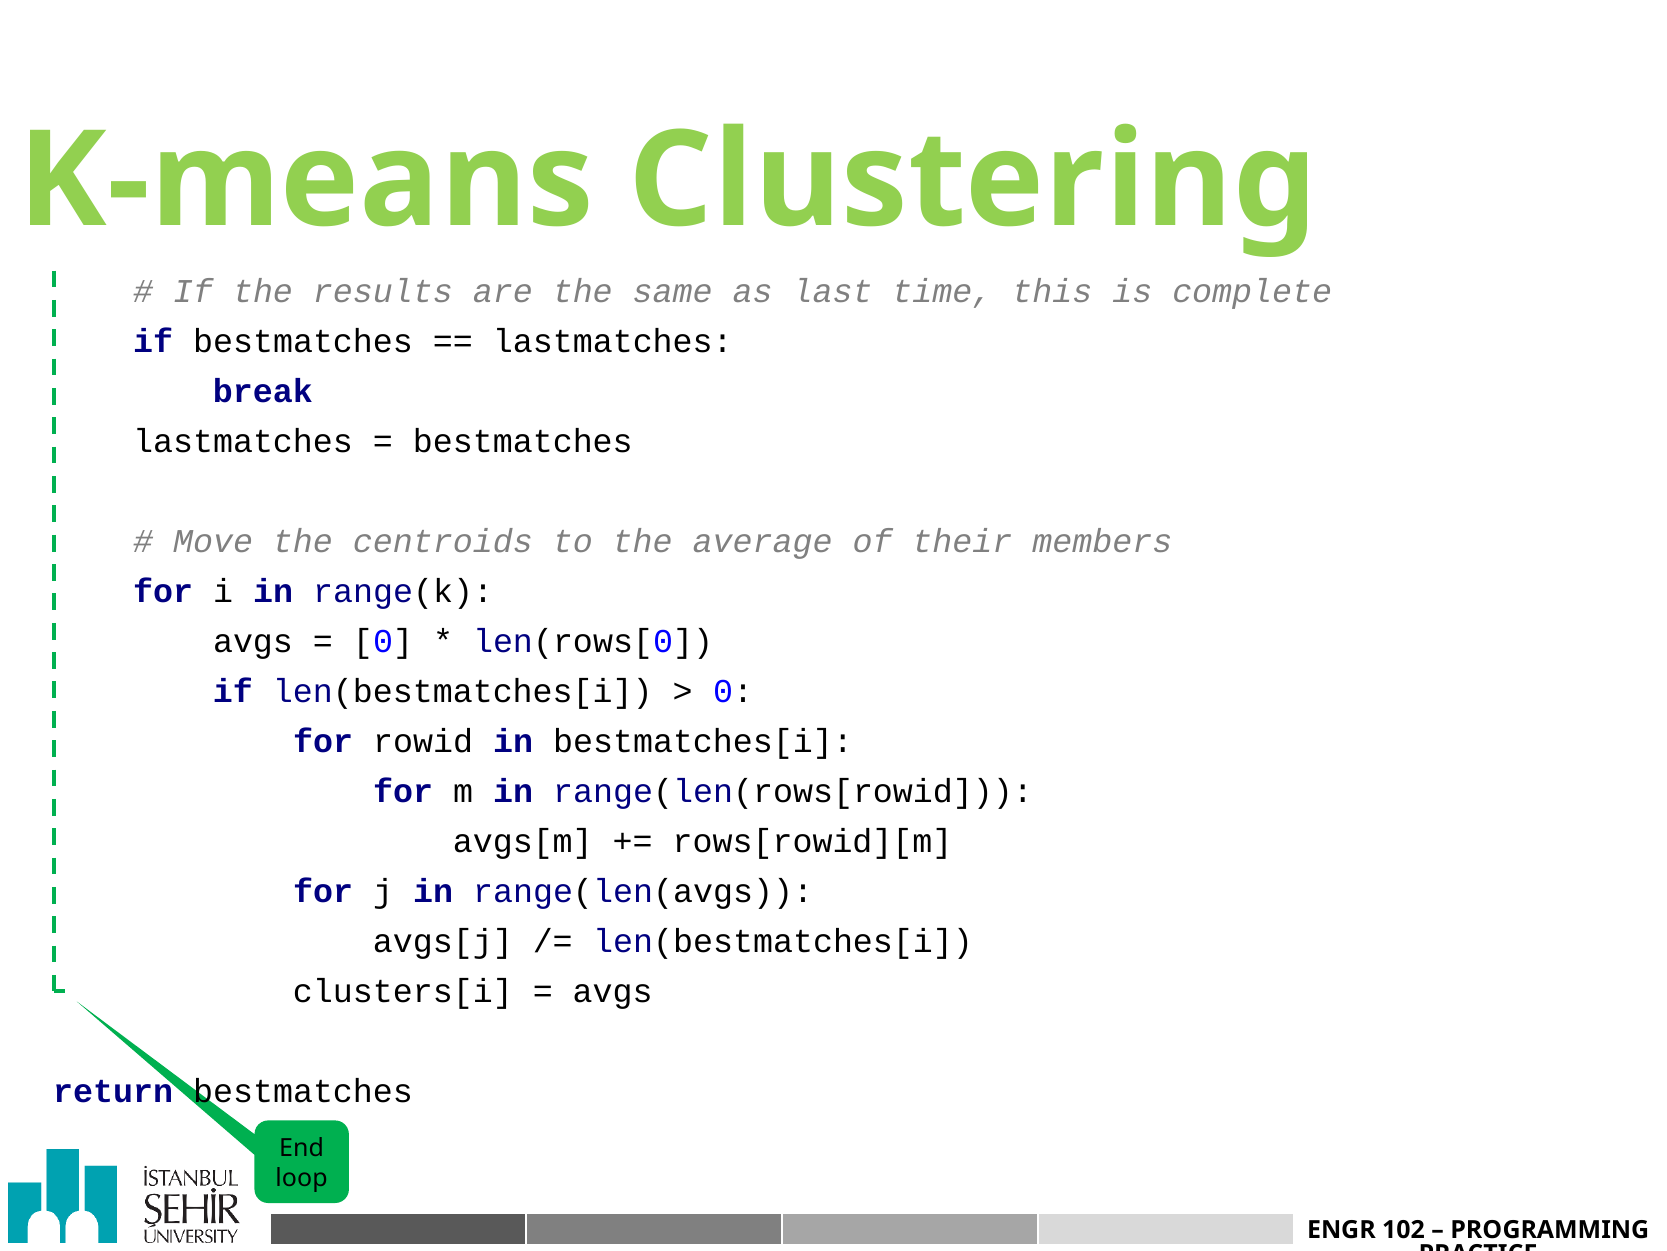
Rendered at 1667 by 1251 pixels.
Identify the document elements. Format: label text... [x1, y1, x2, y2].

text_box K-means Clustering [12, 85, 1492, 258]
text_box End loop [254, 1167, 349, 1204]
text_box # If the results are the same as last time, this is complete if bestmatches == lastmatches: break lastmatches = bestmatches # Move the centroids to the average of their members for i in range(k): avgs = [0] * len(rows[0]) if len(bestmatches[i]) > 0: for rowid in bestmatches[i]: for m in range(len(rows[rowid])): avgs[m] += rows[rowid][m] for j in range(len(avgs)): avgs[j] /= len(bestmatches[i]) clusters[i] = avgs return bestmatches [38, 251, 1349, 1167]
picture [8, 1149, 240, 1243]
